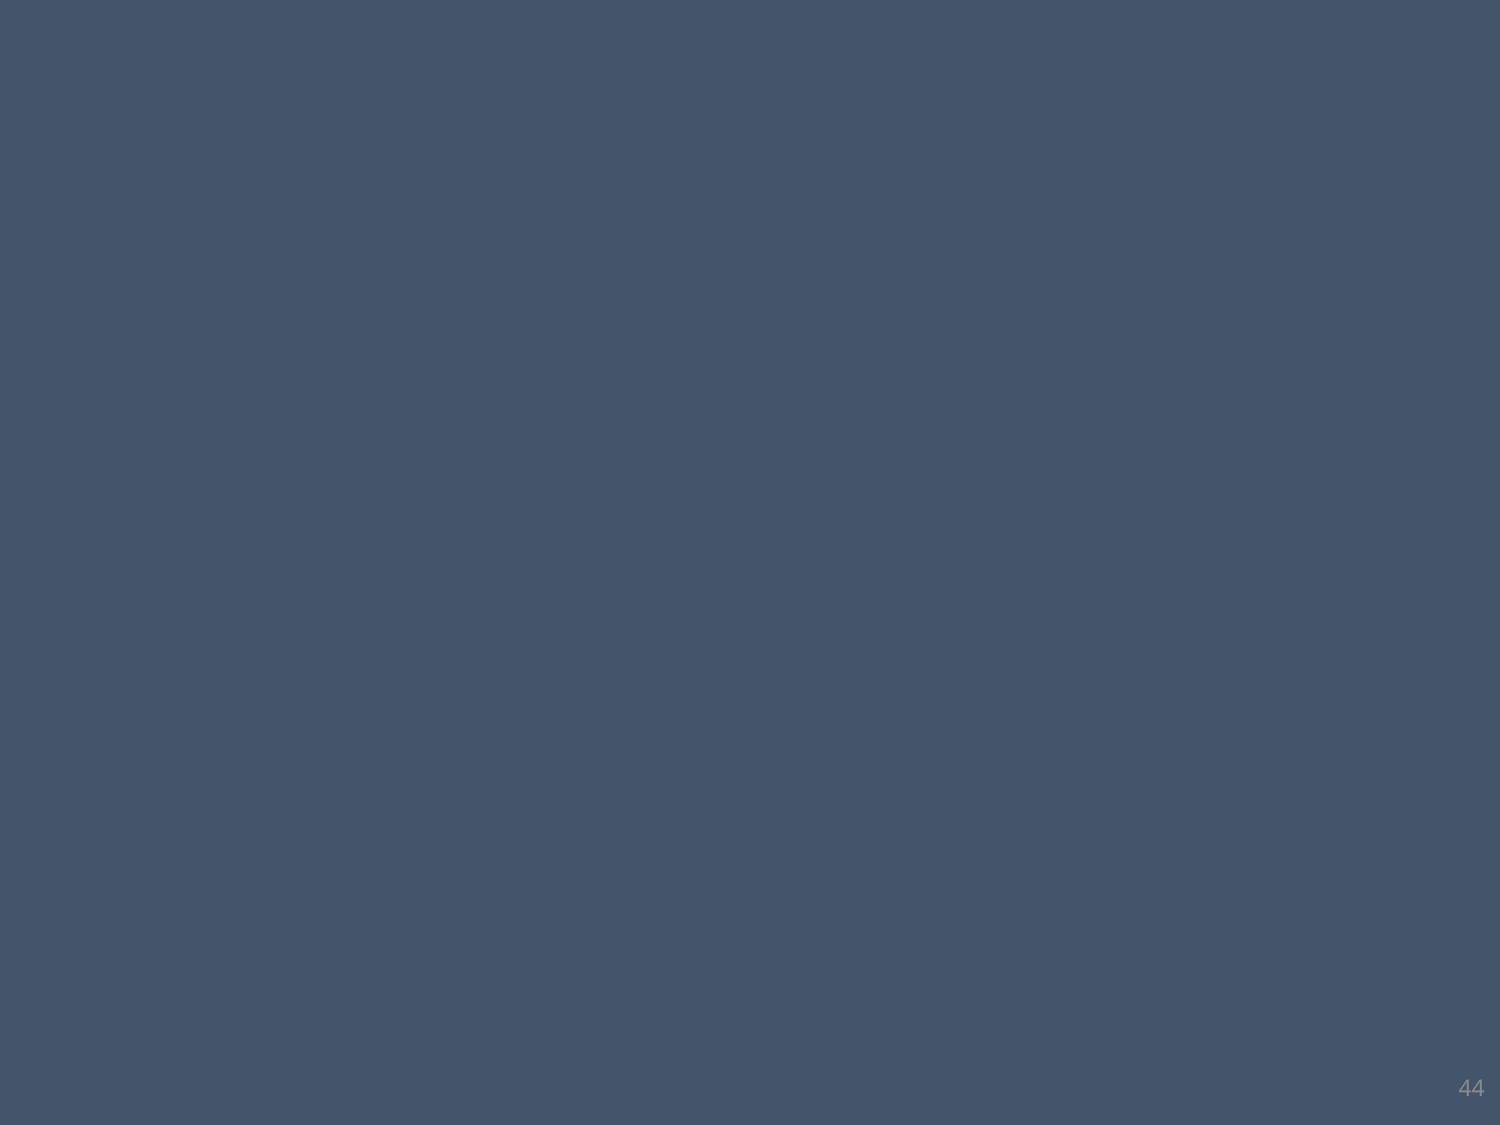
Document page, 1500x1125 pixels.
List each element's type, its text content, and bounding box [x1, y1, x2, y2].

slide_number 44 [1162, 1056, 1500, 1117]
